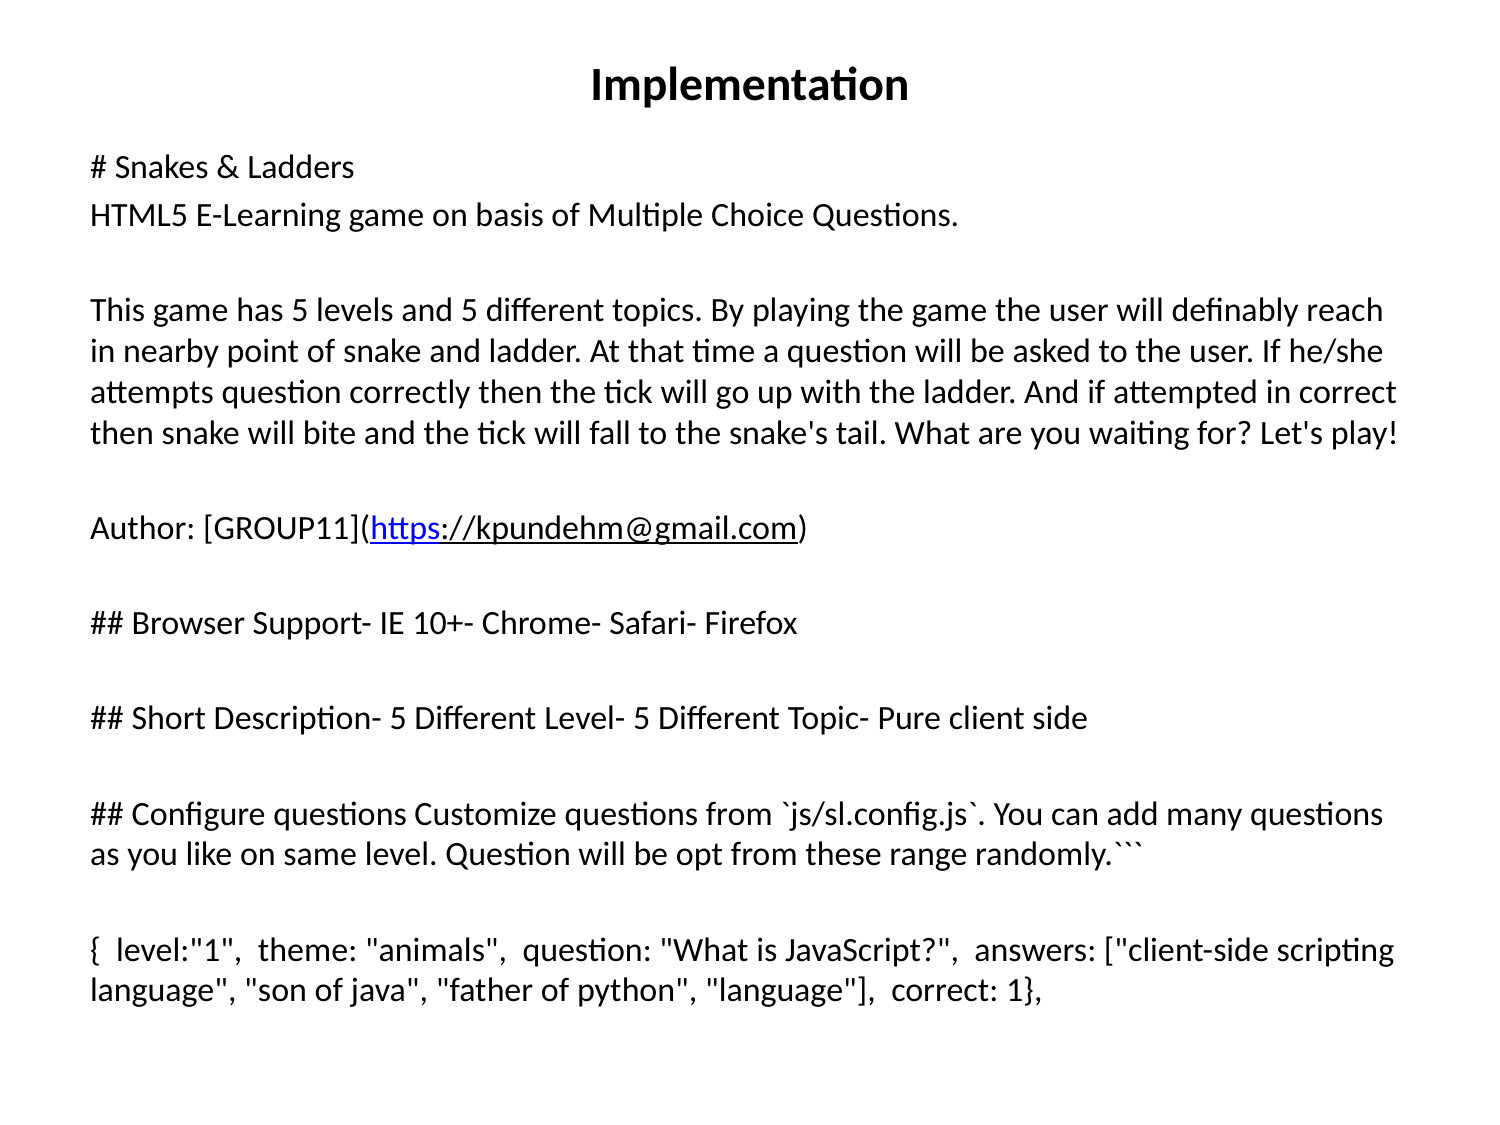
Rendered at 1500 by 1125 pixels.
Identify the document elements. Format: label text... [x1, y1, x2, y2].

list # Snakes & Ladders HTML5 E-Learning game on basis of Multiple Choice Questions. This game has 5 levels and 5 different topics. By playing the game the user will definably reach in nearby point of snake and ladder. At that time a question will be asked to the user. If he/she attempts question correctly then the tick will go up with the ladder. And if attempted in correct then snake will bite and the tick will fall to the snake's tail. What are you waiting for? Let's play! Author: [GROUP11](https://kpundehm@gmail.com) ## Browser Support- IE 10+- Chrome- Safari- Firefox ## Short Description- 5 Different Level- 5 Different Topic- Pure client side ## Configure questions Customize questions from `js/sl.config.js`. You can add many questions as you like on same level. Question will be opt from these range randomly.``` { level:"1", theme: "animals", question: "What is JavaScript?", answers: ["client-side scripting language", "son of java", "father of python", "language"], correct: 1}, [75, 137, 1425, 1063]
title Implementation [75, 45, 1425, 137]
